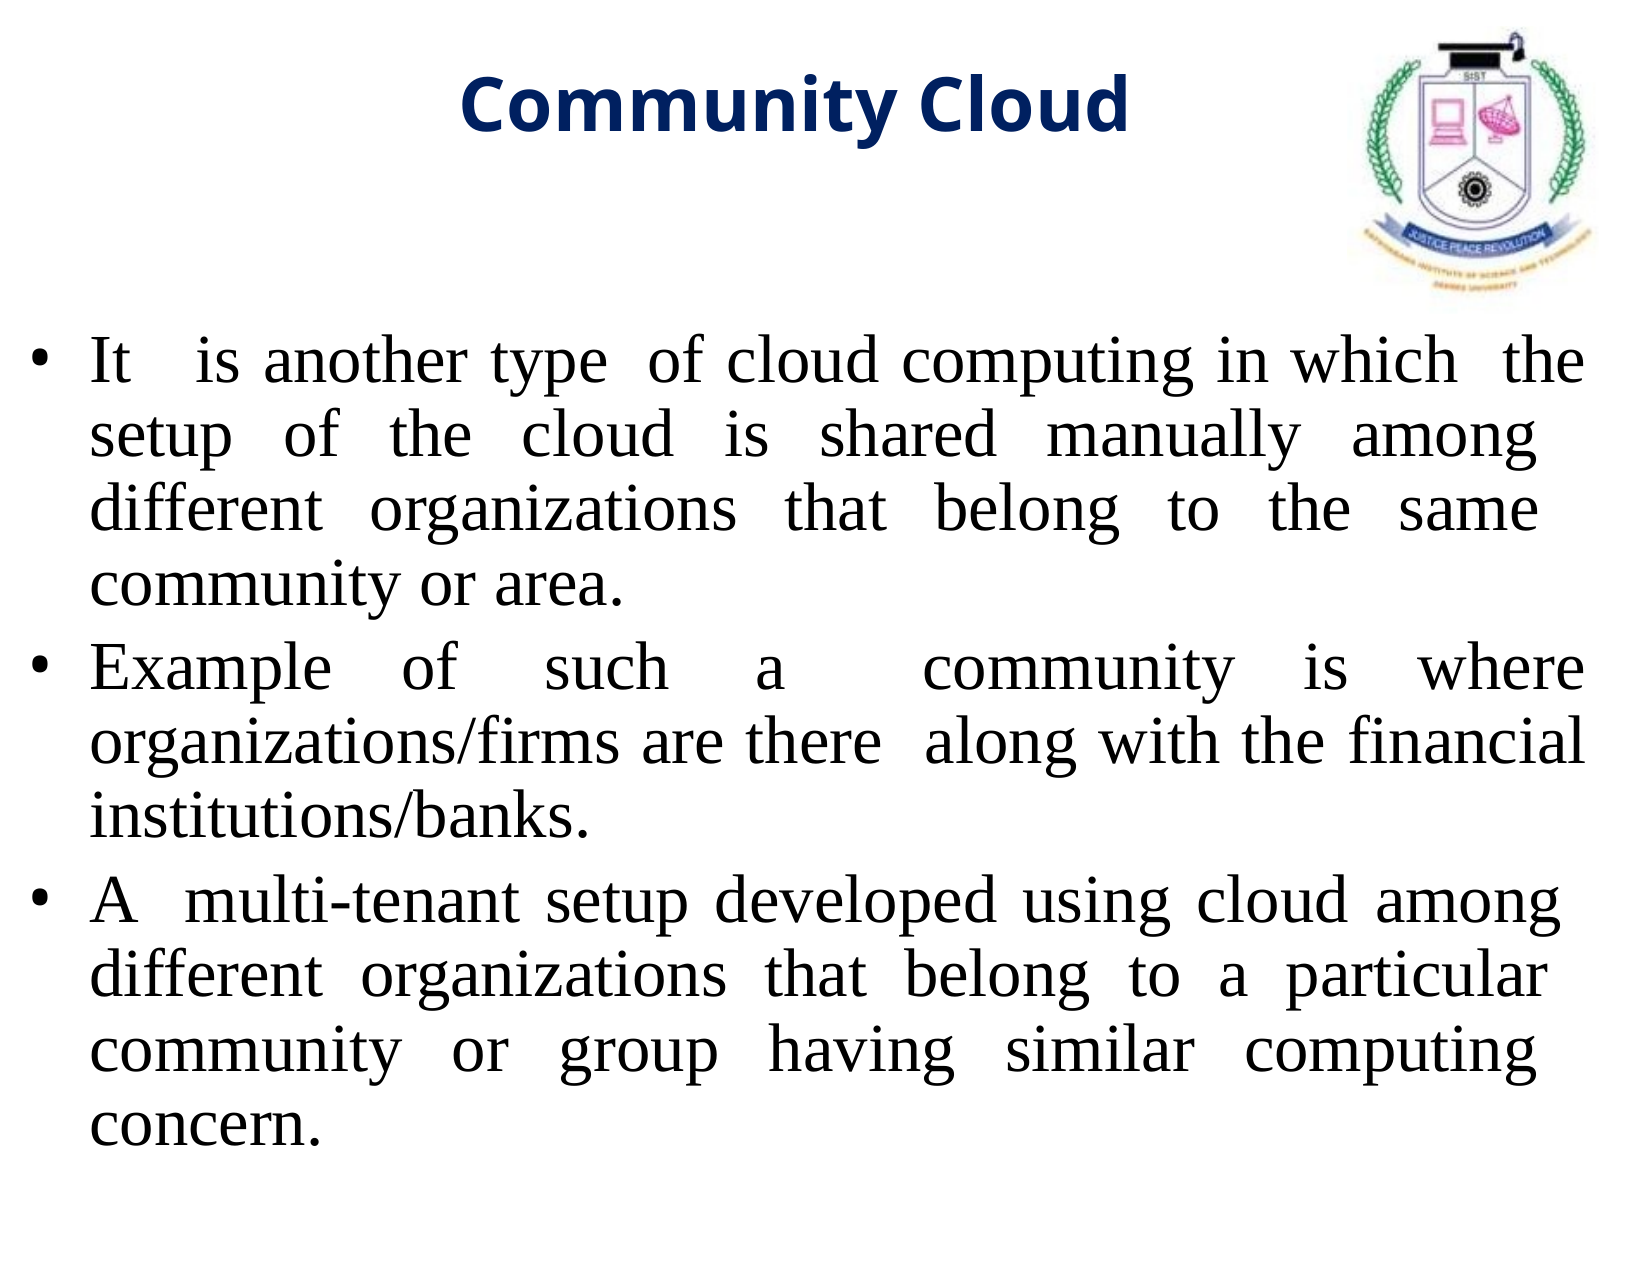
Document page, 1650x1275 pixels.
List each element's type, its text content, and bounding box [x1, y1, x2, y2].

text_box It is another type of cloud computing in which the setup of the cloud is shared manually among different organizations that belong to the same community or area. Example of such a community is where organizations/firms are there along with the financial institutions/banks. A multi-tenant setup developed using cloud among different organizations that belong to a particular community or group having similar computing concern. [24, 312, 1588, 1160]
picture [1347, 26, 1599, 314]
title Community Cloud [456, 53, 1194, 270]
